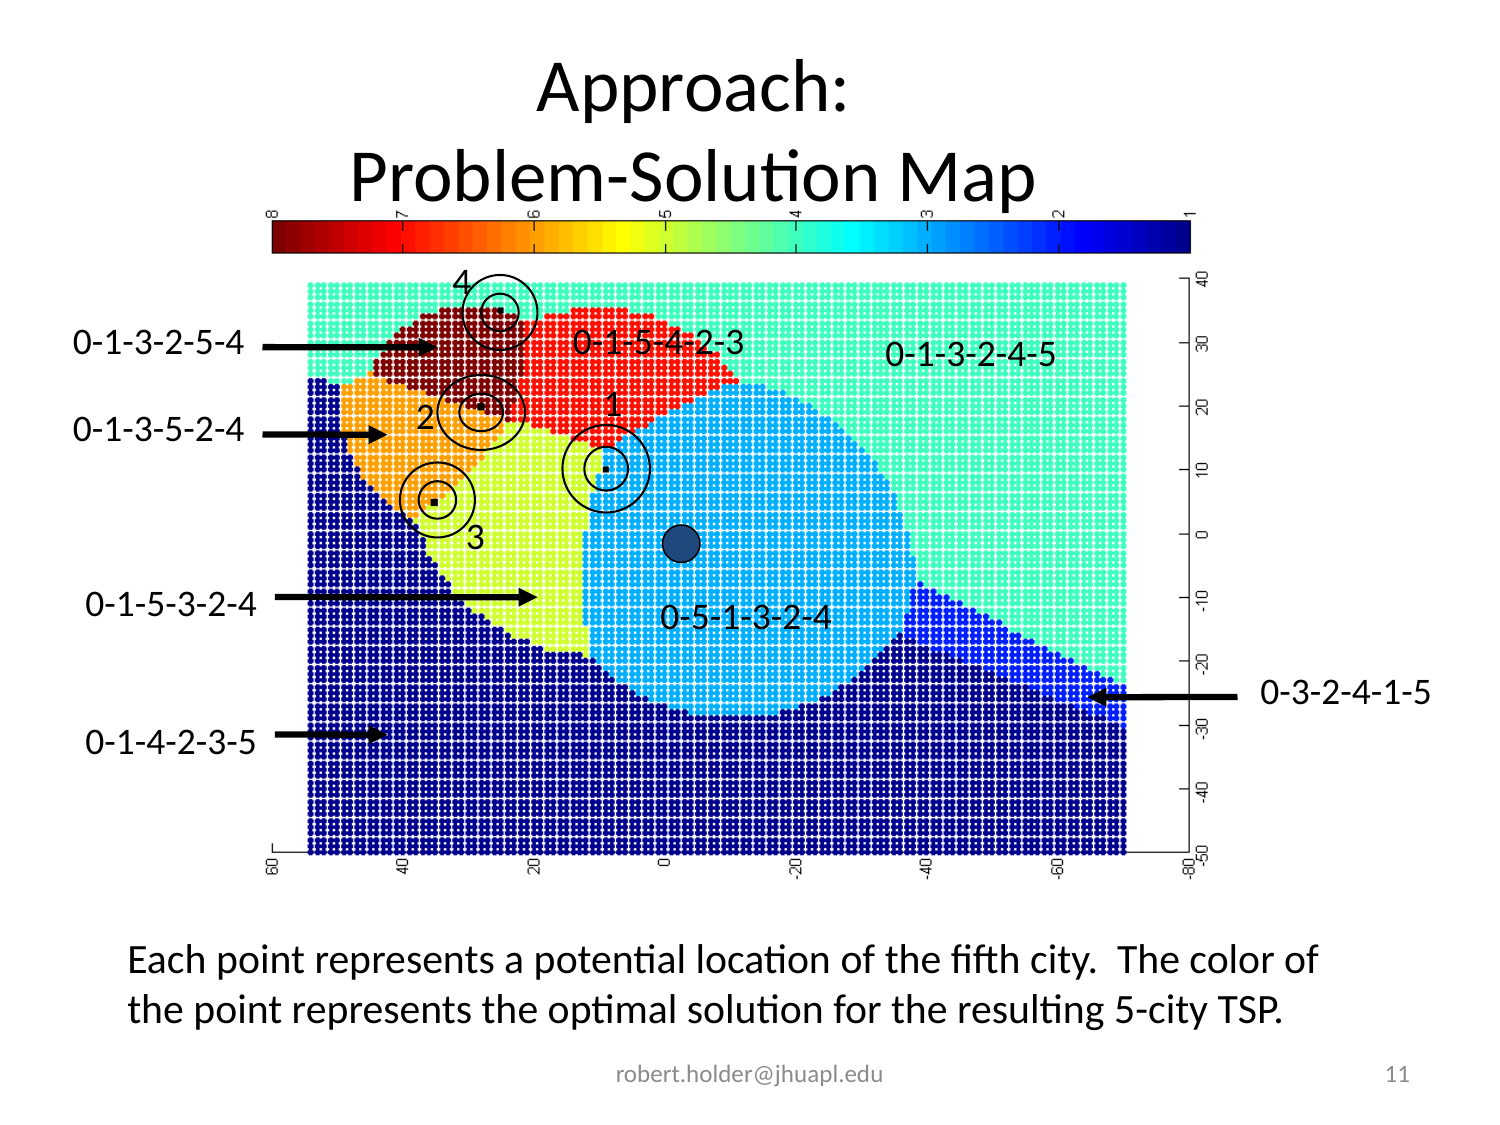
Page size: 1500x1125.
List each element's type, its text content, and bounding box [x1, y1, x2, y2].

title Approach: Problem-Solution Map [75, 20, 1313, 233]
footer robert.holder@jhuapl.edu [512, 1042, 988, 1103]
slide_number 11 [1074, 1042, 1425, 1103]
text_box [49, 249, 1456, 770]
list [187, 115, 1313, 248]
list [187, 778, 1313, 963]
text_box Each point represents a potential location of the fifth city. The color of the point represents the optimal solution for the resulting 5-city TSP. [112, 924, 1350, 1040]
